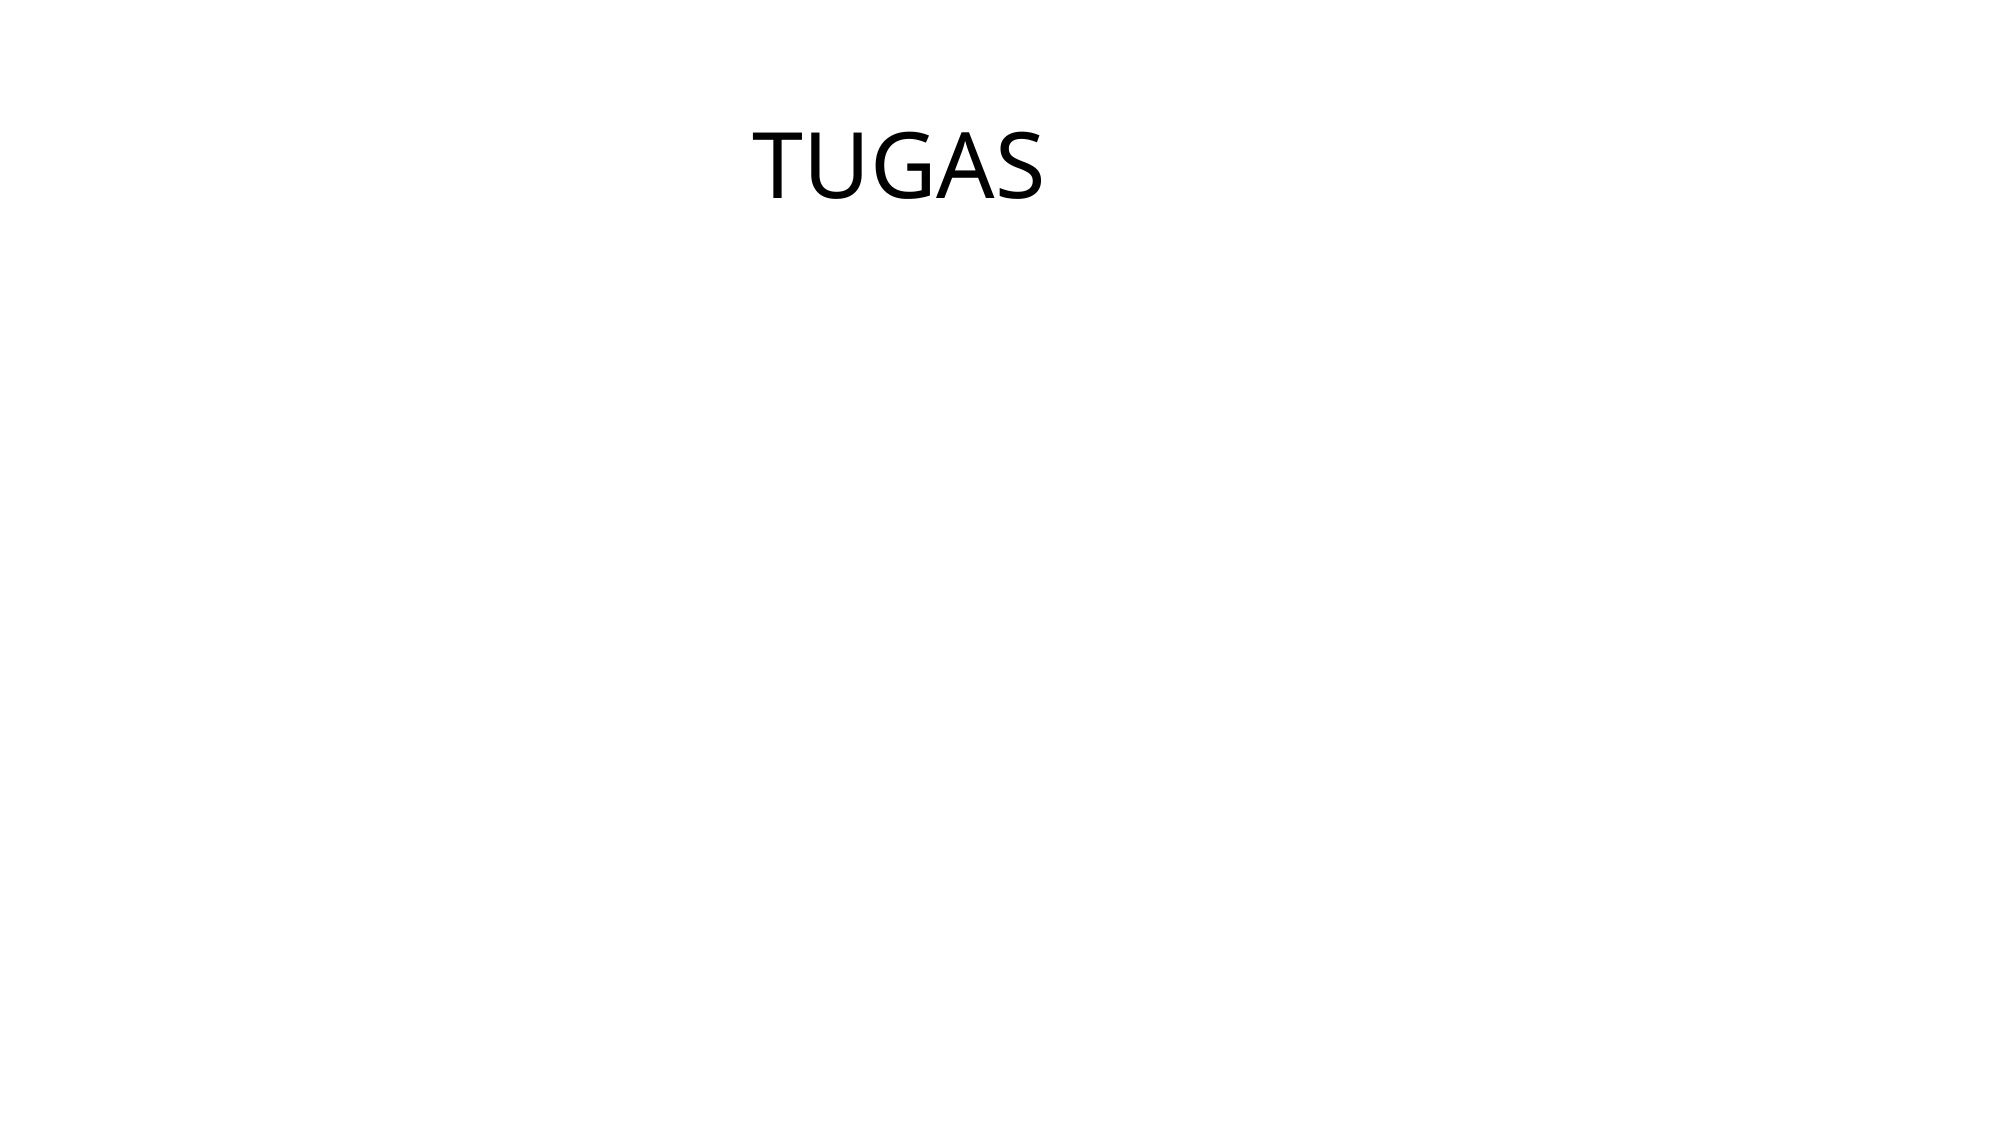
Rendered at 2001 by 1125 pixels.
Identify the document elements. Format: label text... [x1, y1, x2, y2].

title TUGAS [137, 59, 1863, 278]
